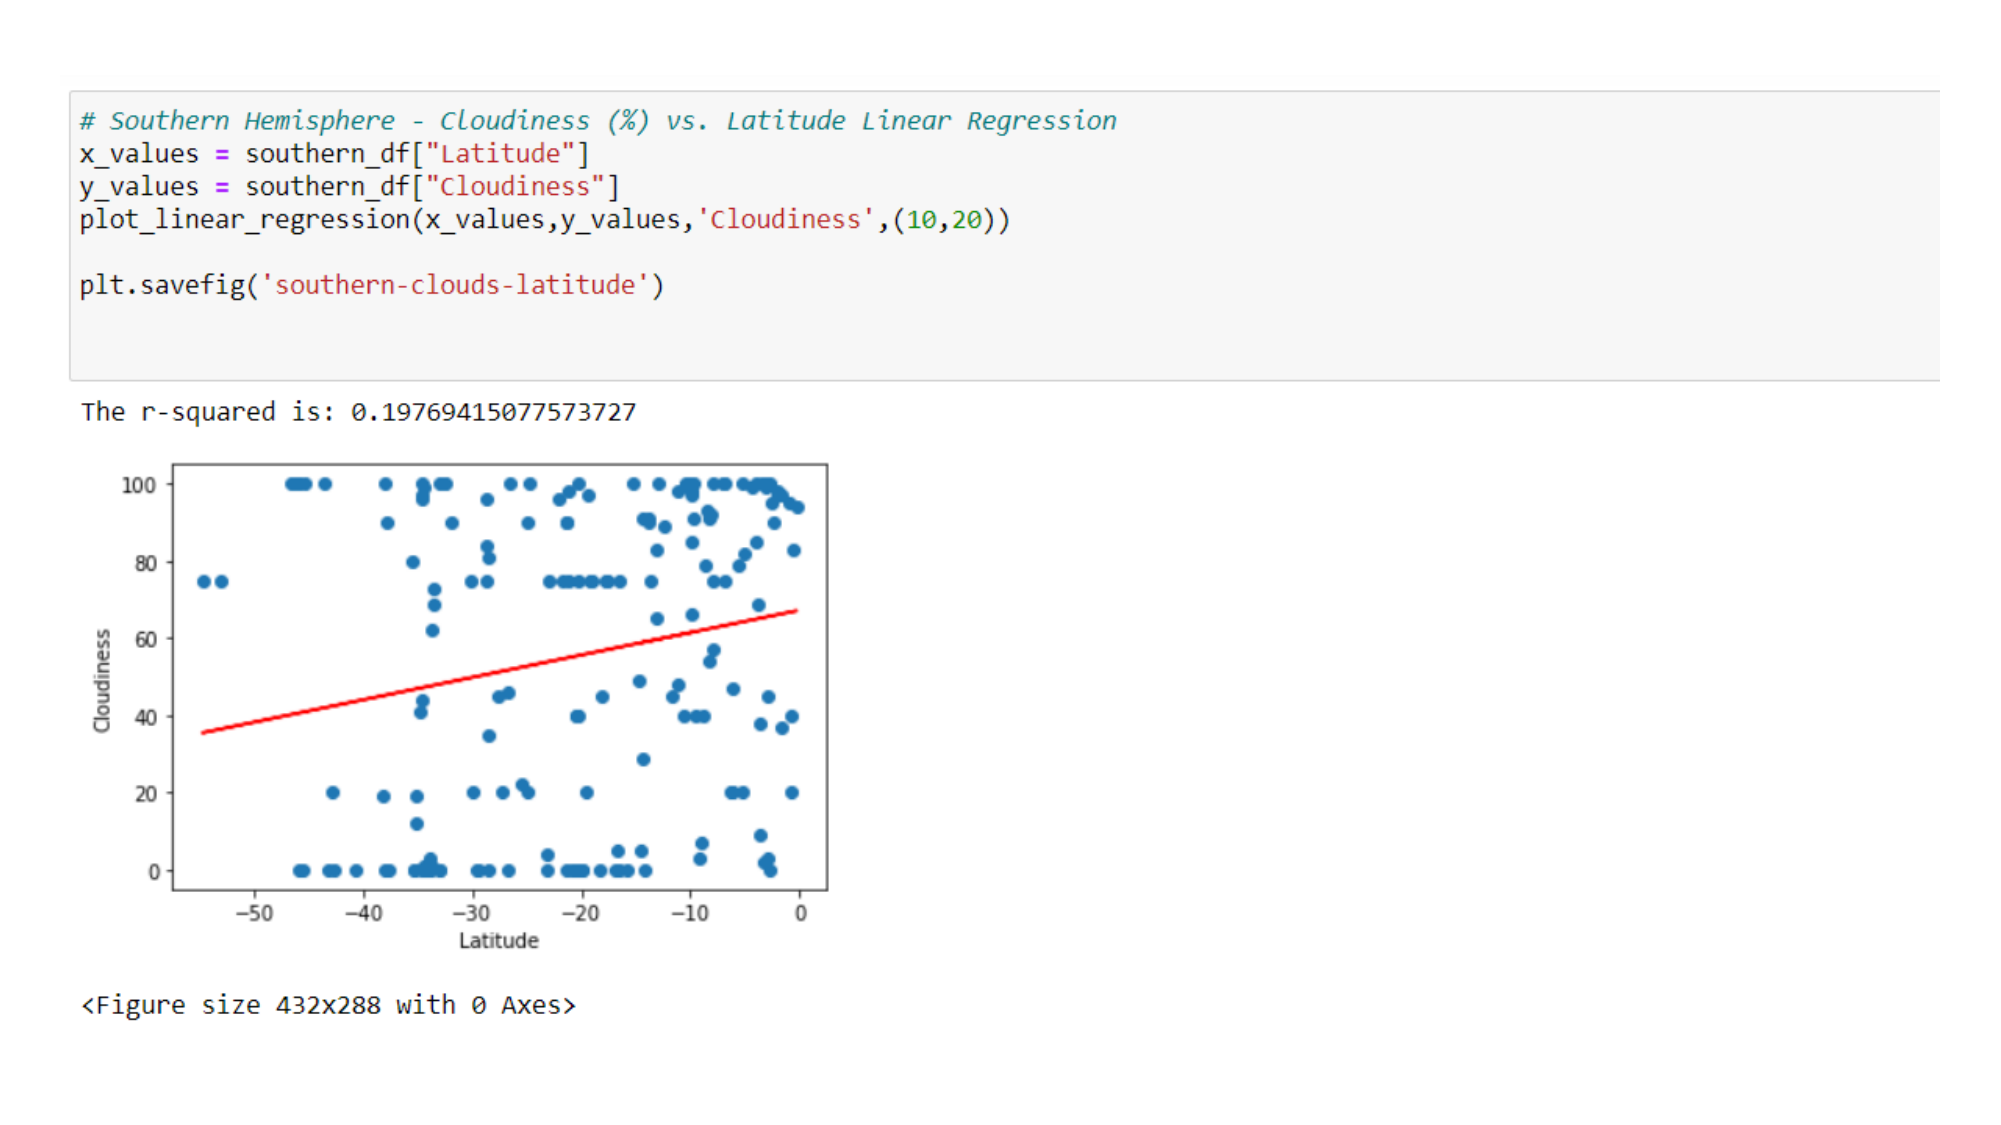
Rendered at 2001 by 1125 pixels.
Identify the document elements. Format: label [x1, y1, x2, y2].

picture [60, 75, 1940, 1050]
